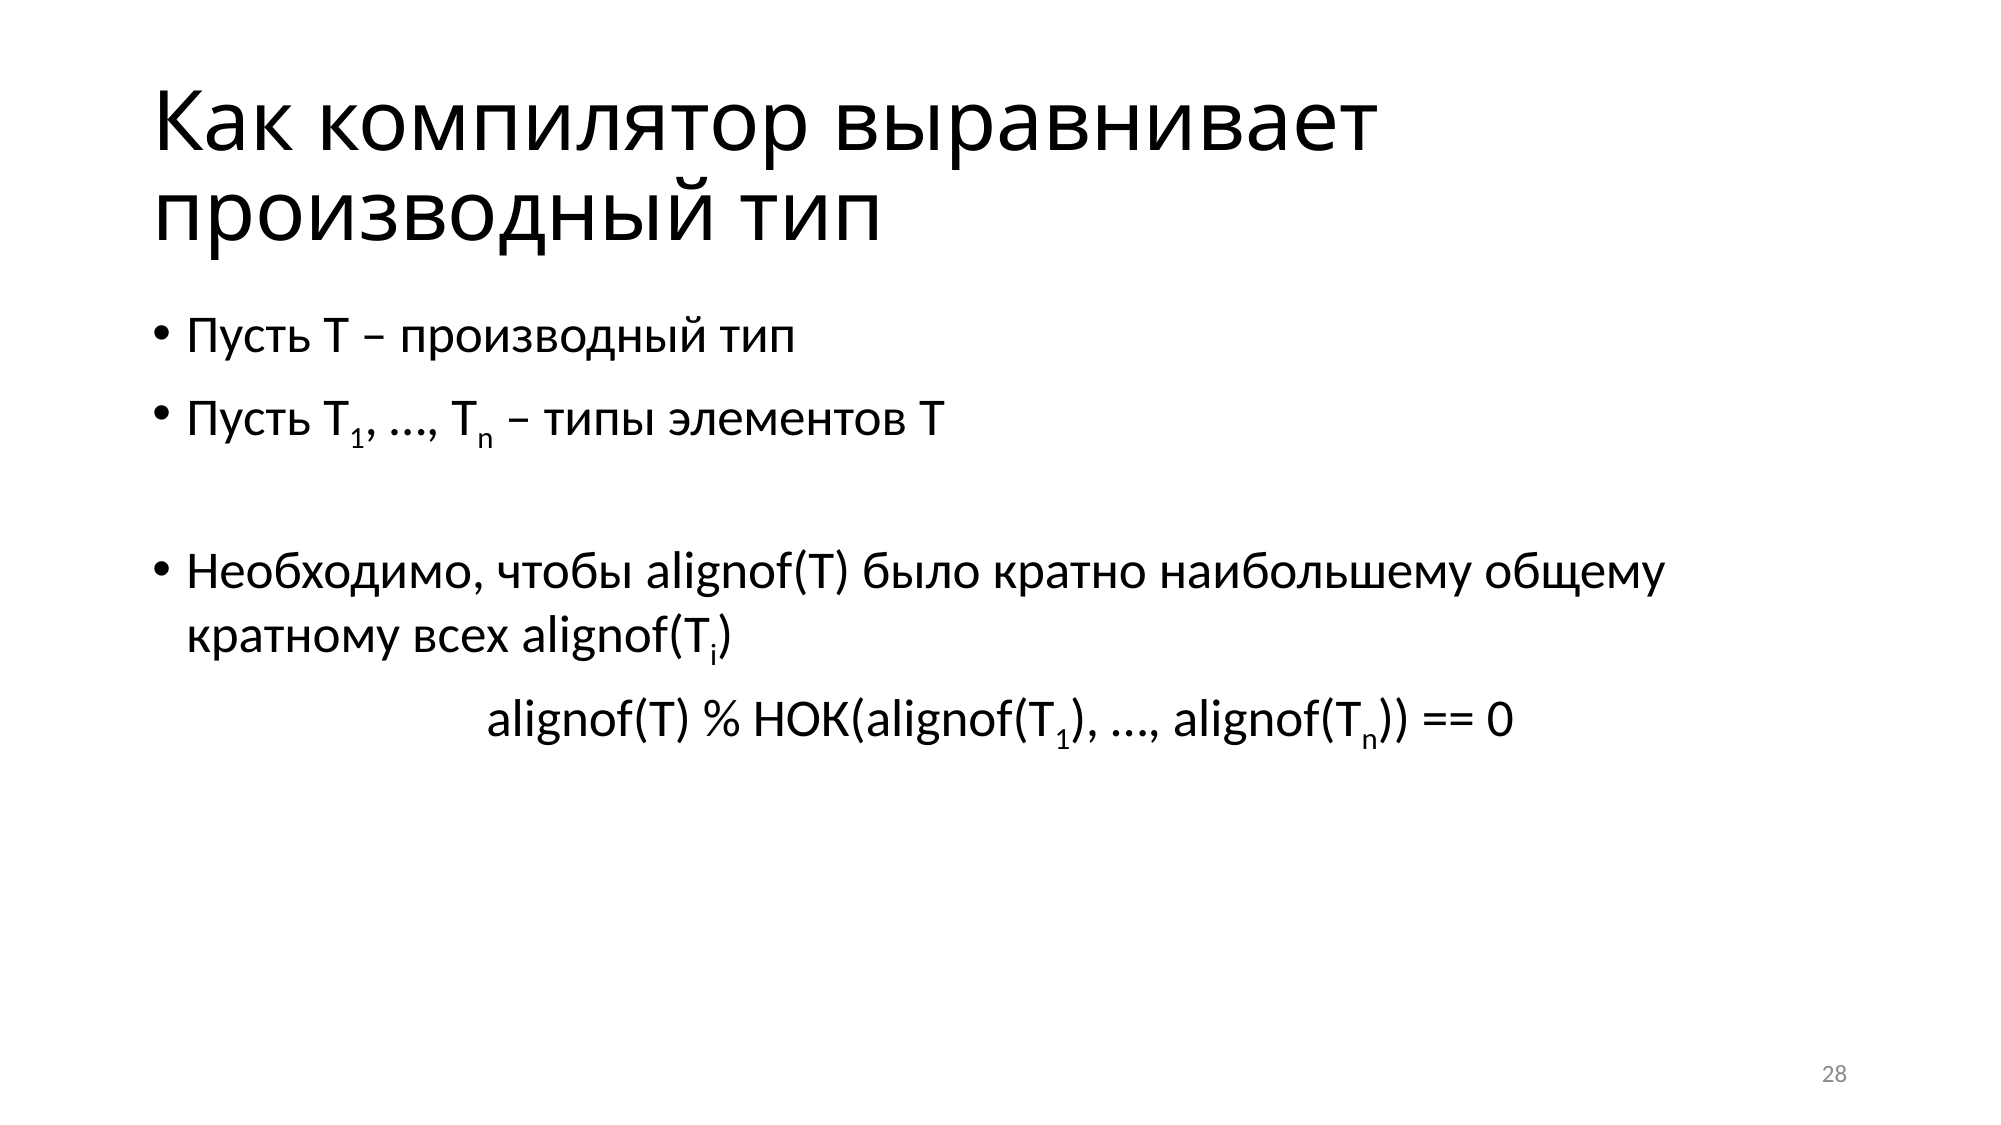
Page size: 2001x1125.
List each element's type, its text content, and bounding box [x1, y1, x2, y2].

list Пусть T – производный тип Пусть T1, …, Tn – типы элементов T Необходимо, чтобы alignof(T) было кратно наибольшему общему кратному всех alignof(Ti) alignof(T) % НОК(alignof(T1), …, alignof(Tn)) == 0 Иначе некоторые элементы Т будут выровнены неправильно Все популярные компиляторы используют max вместо НОК, т.к. у них все alignof(Ti) – это степени 2 [137, 299, 1863, 1014]
title Как компилятор выравнивает производный тип [137, 59, 1863, 278]
slide_number 28 [1412, 1042, 1863, 1103]
